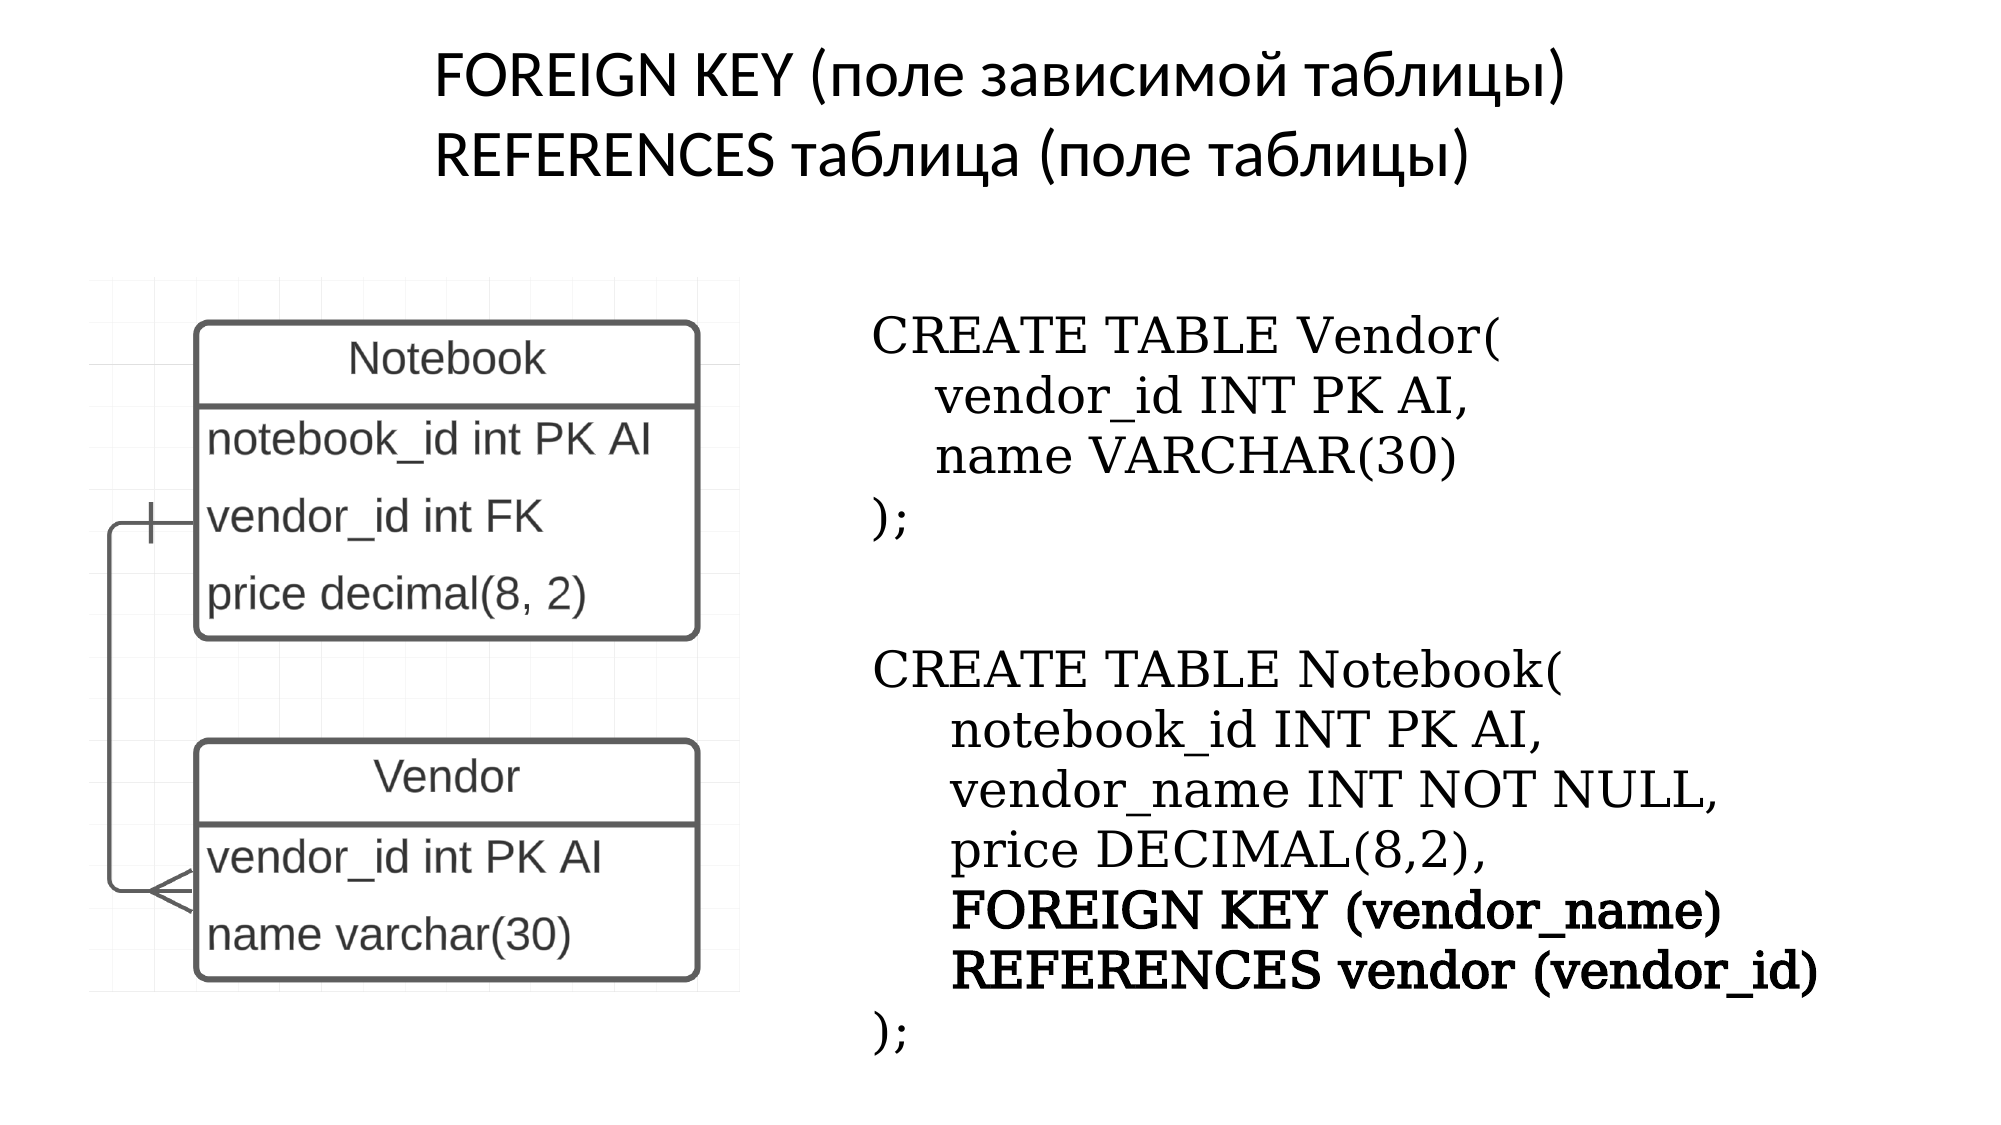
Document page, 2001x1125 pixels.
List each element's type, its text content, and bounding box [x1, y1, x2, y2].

text_box FOREIGN KEY (поле зависимой таблицы) REFERENCES таблица (поле таблицы) [420, 22, 1583, 197]
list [89, 277, 740, 992]
text_box CREATE TABLE Notebook( notebook_id INT PK AI, vendor_name INT NOT NULL, price DECIMAL(8,2), FOREIGN KEY (vendor_name) REFERENCES vendor (vendor_id) ); [857, 630, 1863, 1066]
text_box CREATE TABLE Vendor( vendor_id INT PK AI, name VARCHAR(30) ); [857, 296, 1970, 552]
